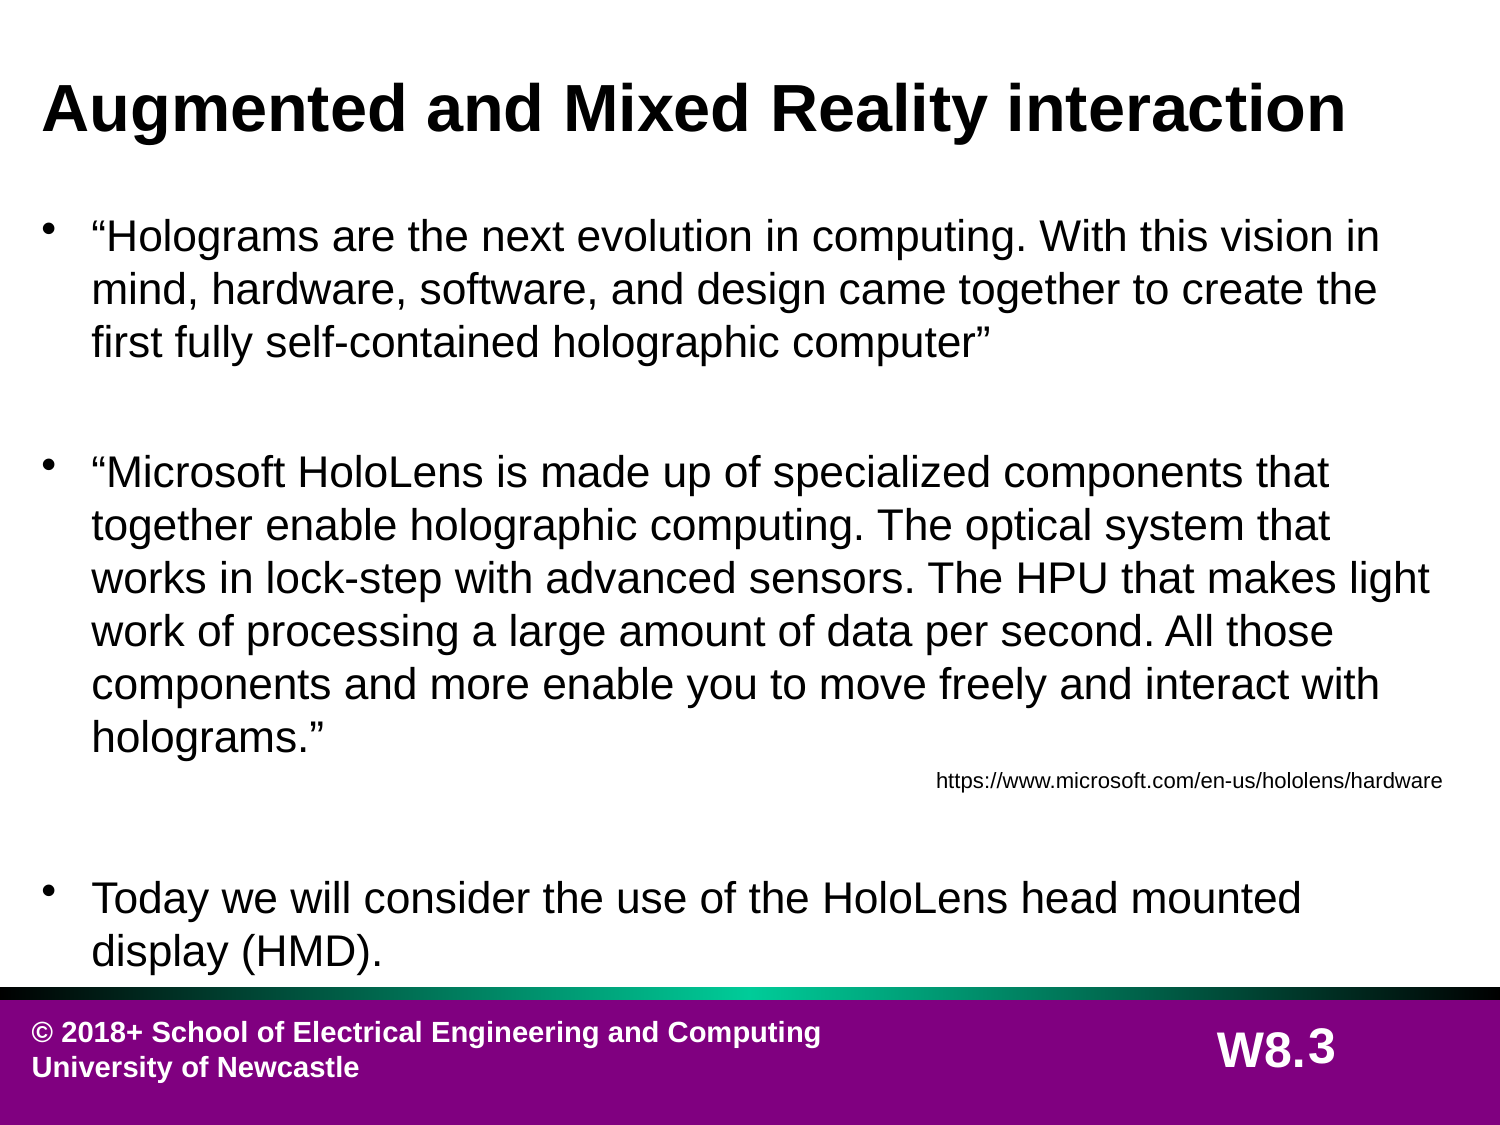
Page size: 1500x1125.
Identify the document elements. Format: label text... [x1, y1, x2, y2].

title Augmented and Mixed Reality interaction [41, 42, 1436, 168]
list “Holograms are the next evolution in computing. With this vision in mind, hardware, software, and design came together to create the first fully self-contained holographic computer” “Microsoft HoloLens is made up of specialized components that together enable holographic computing. The optical system that works in lock-step with advanced sensors. The HPU that makes light work of processing a large amount of data per second. All those components and more enable you to move freely and interact with holograms.” https://www.microsoft.com/en-us/hololens/hardware Today we will consider the use of the HoloLens head mounted display (HMD). [41, 200, 1459, 988]
